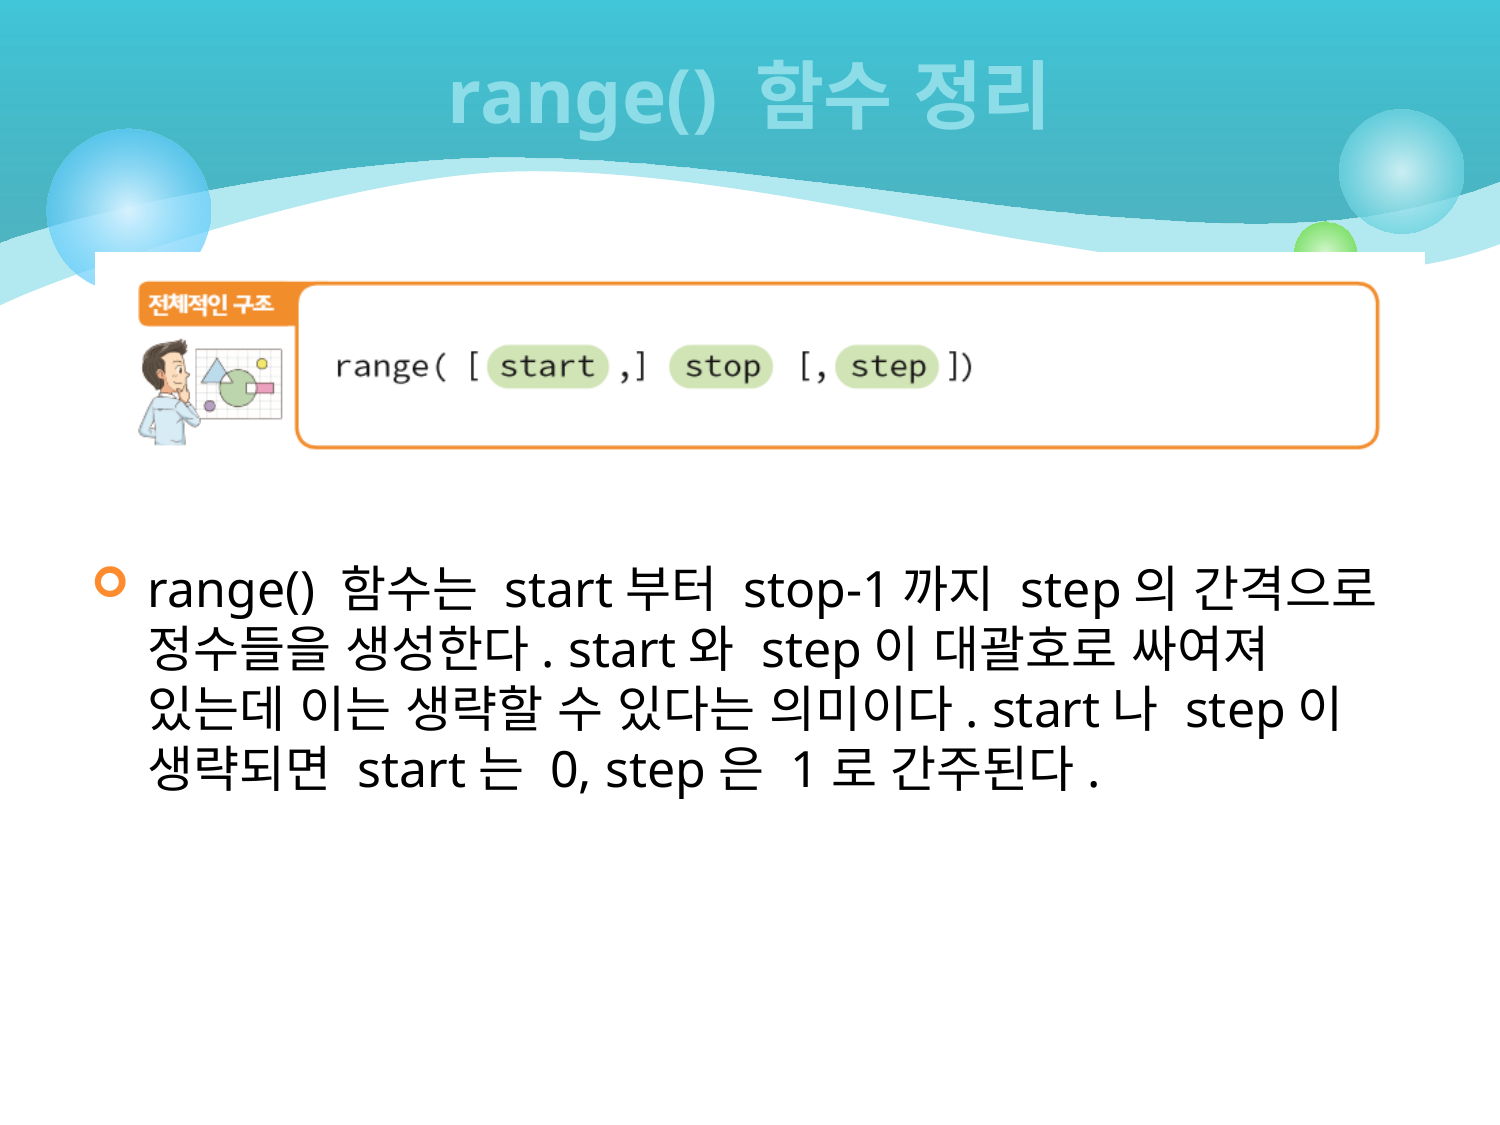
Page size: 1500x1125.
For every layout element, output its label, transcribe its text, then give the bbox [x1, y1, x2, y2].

picture [95, 252, 1426, 486]
list range() 함수는 start부터 stop-1까지 step의 간격으로 정수들을 생성한다. start와 step이 대괄호로 싸여져 있는데 이는 생략할 수 있다는 의미이다. start나 step이 생략되면 start는 0, step은 1로 간주된다. [76, 550, 1427, 996]
title range() 함수 정리 [75, 0, 1425, 188]
